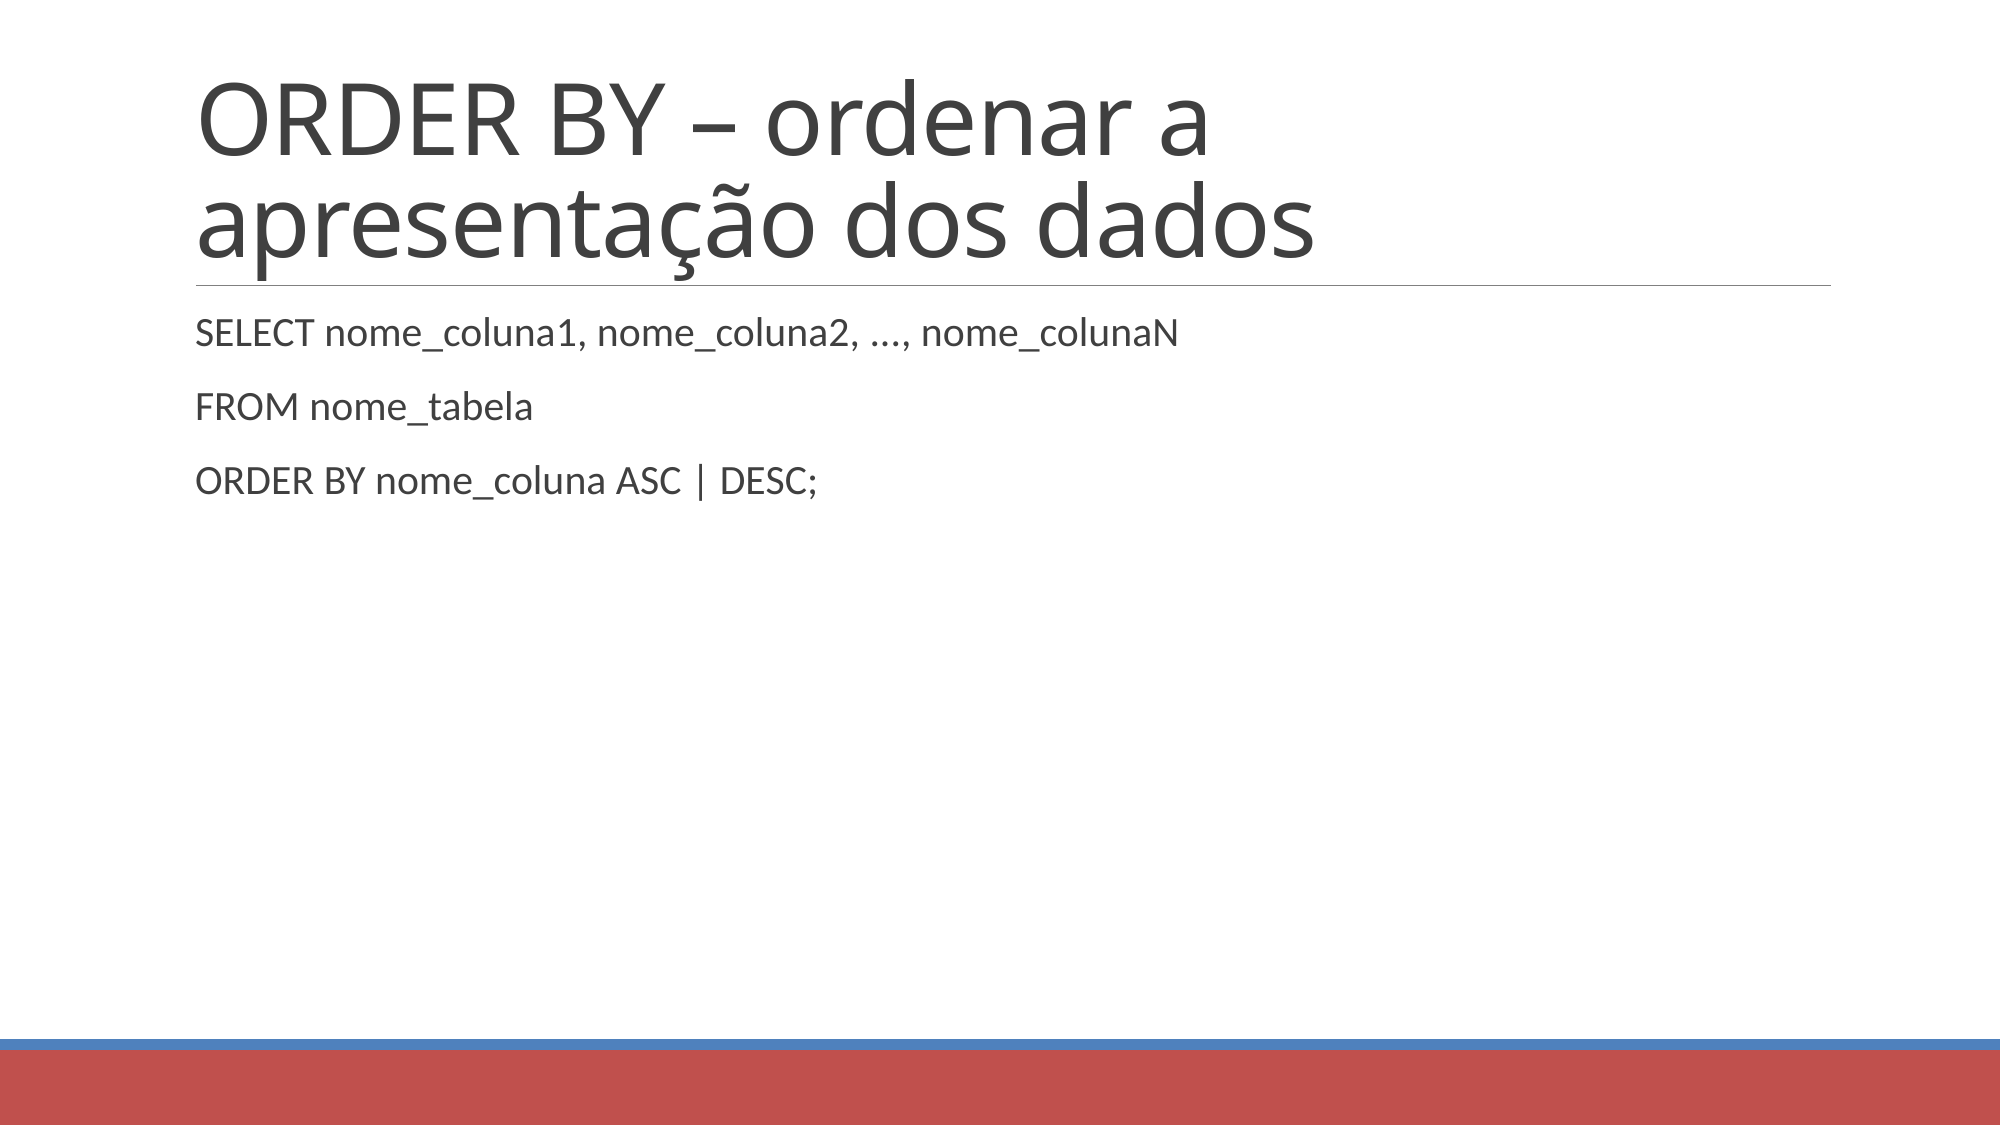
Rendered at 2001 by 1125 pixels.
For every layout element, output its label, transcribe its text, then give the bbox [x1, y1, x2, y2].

title ORDER BY – ordenar a apresentação dos dados [180, 47, 1830, 285]
list SELECT nome_coluna1, nome_coluna2, ..., nome_colunaN FROM nome_tabela ORDER BY nome_coluna ASC | DESC; [180, 302, 1830, 963]
